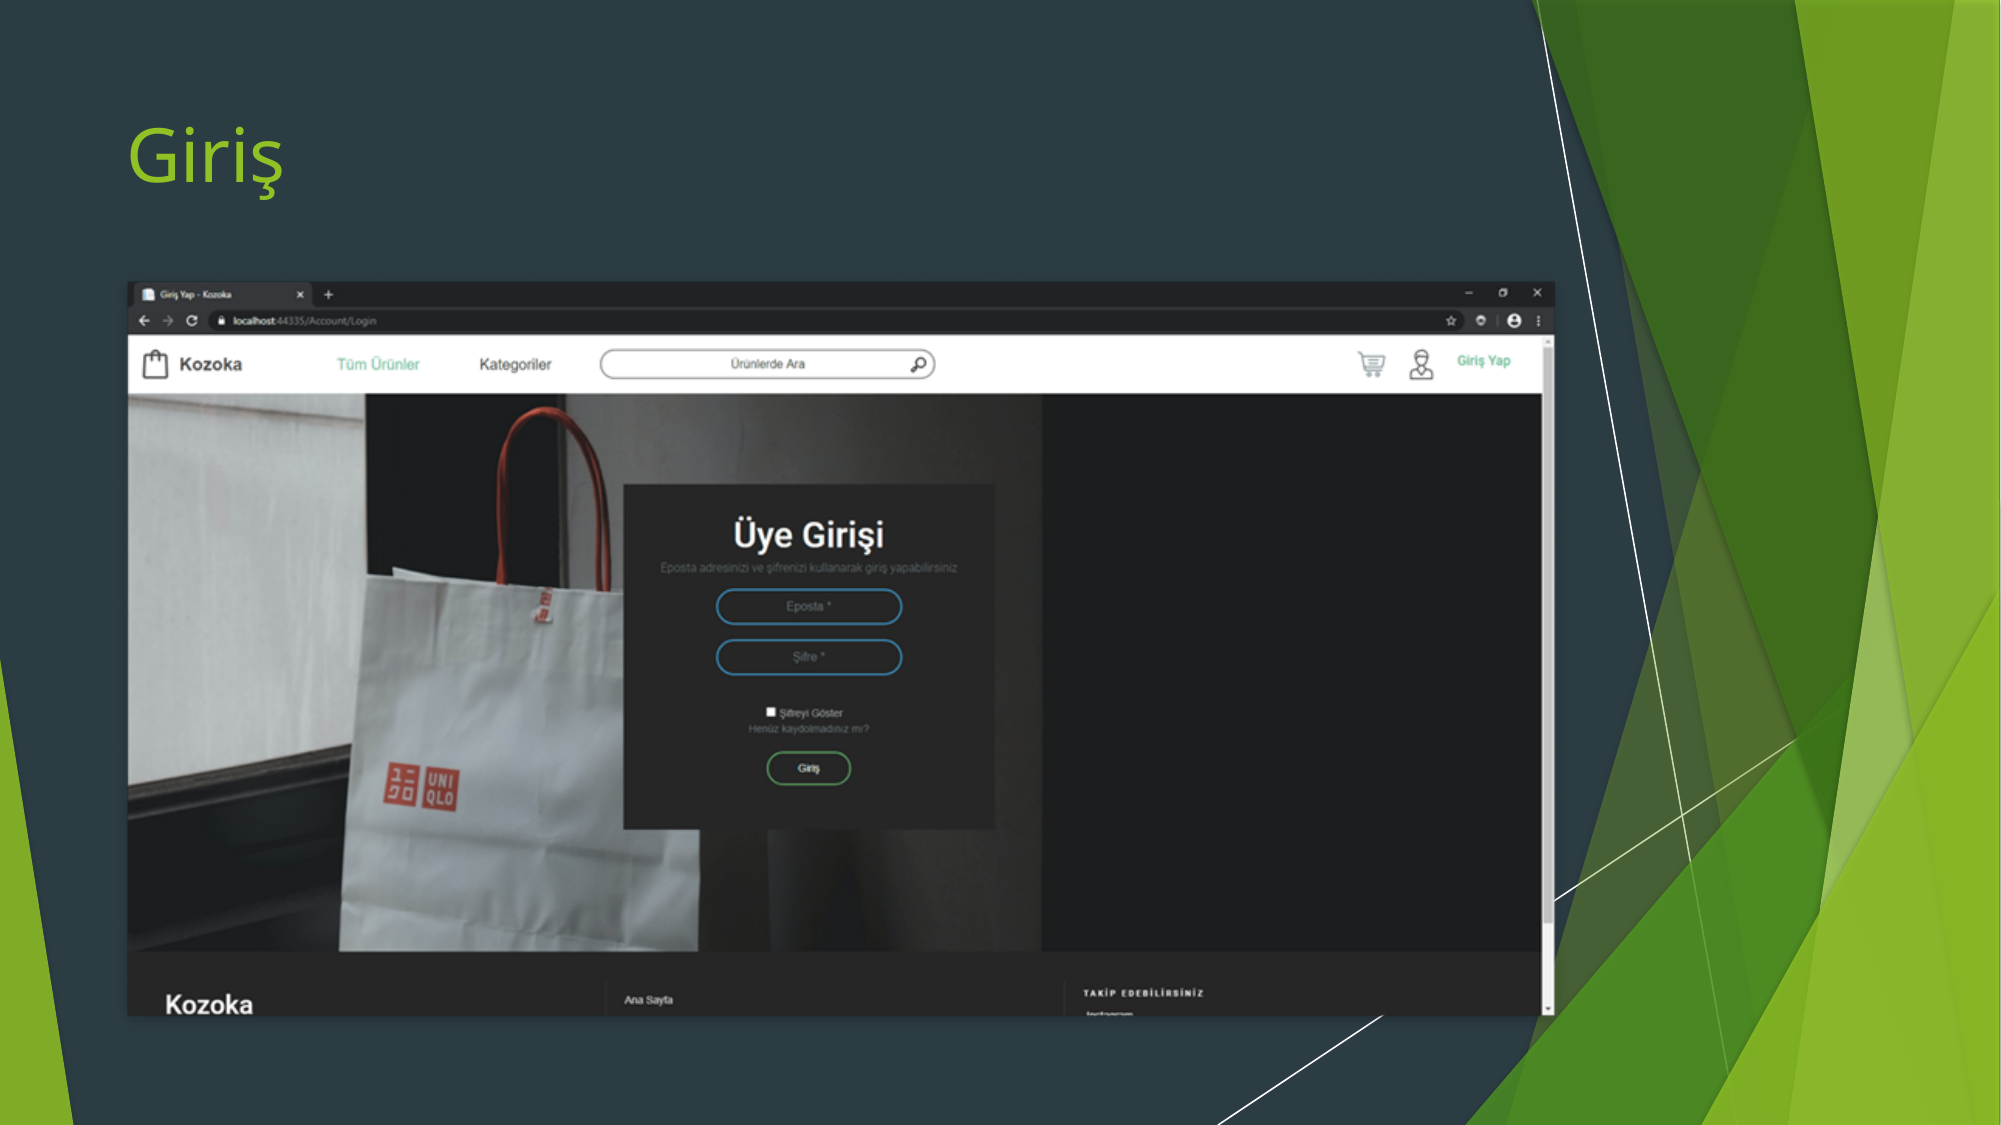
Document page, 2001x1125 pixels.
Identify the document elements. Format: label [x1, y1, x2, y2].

list [111, 268, 1573, 1037]
text_box [0, 0, 2000, 1125]
